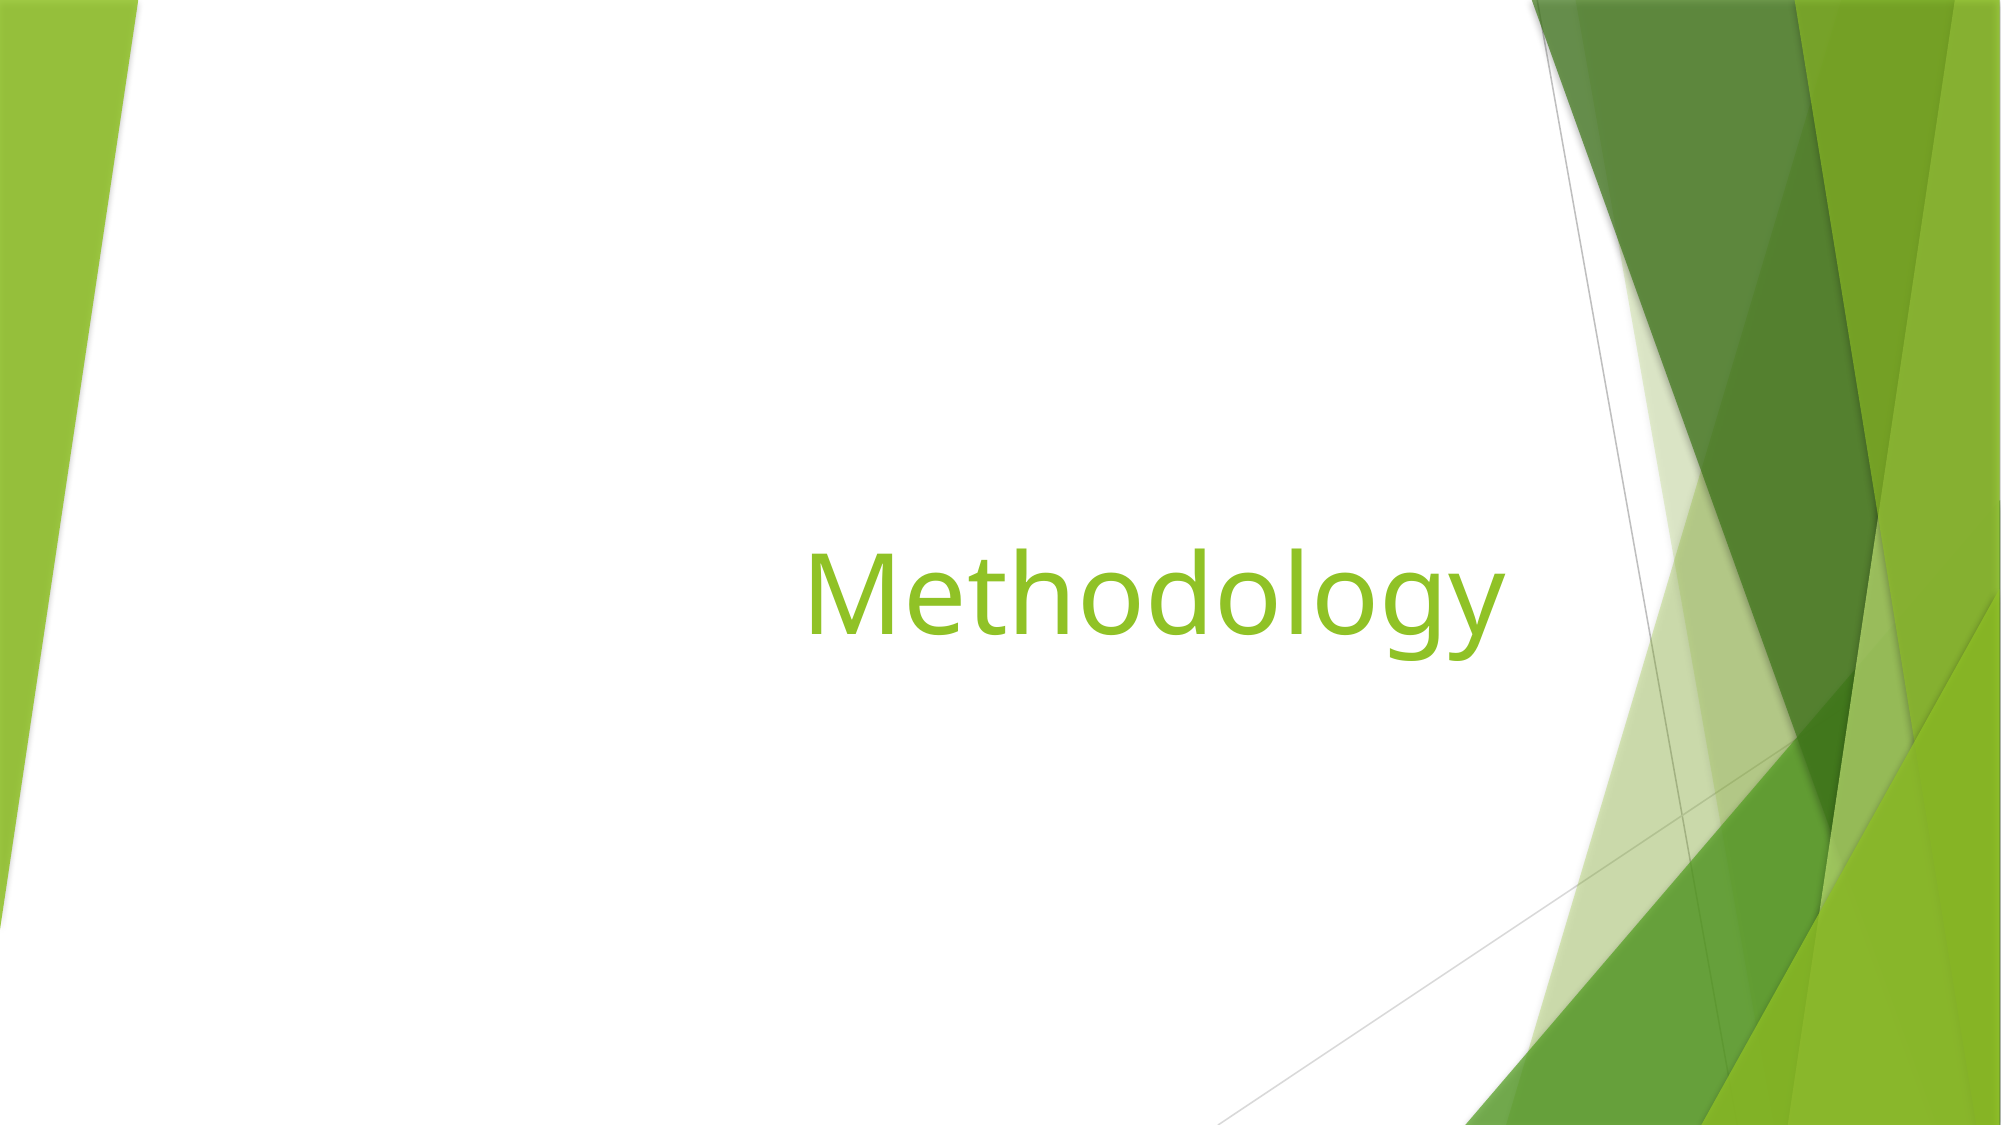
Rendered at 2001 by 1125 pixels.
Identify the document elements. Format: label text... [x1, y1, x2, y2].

title Methodology [247, 394, 1522, 665]
